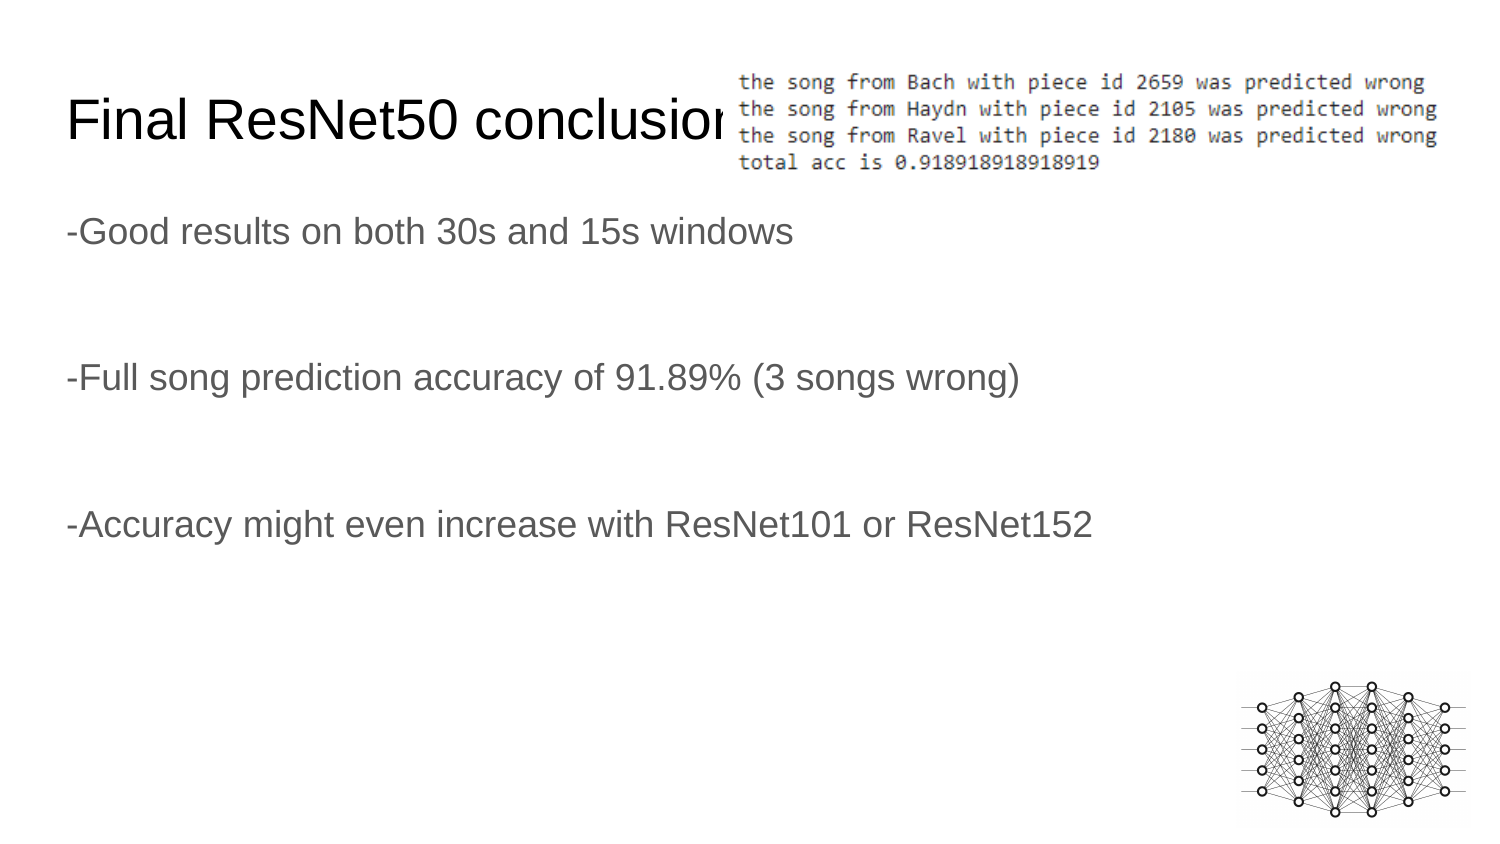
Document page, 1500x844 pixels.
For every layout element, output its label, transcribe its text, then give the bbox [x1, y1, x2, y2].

list -Good results on both 30s and 15s windows -Full song prediction accuracy of 91.89% (3 songs wrong) -Accuracy might even increase with ResNet101 or ResNet152 [51, 189, 1449, 750]
title Final ResNet50 conclusions [51, 72, 718, 167]
picture [1236, 671, 1471, 829]
picture [723, 61, 1450, 179]
